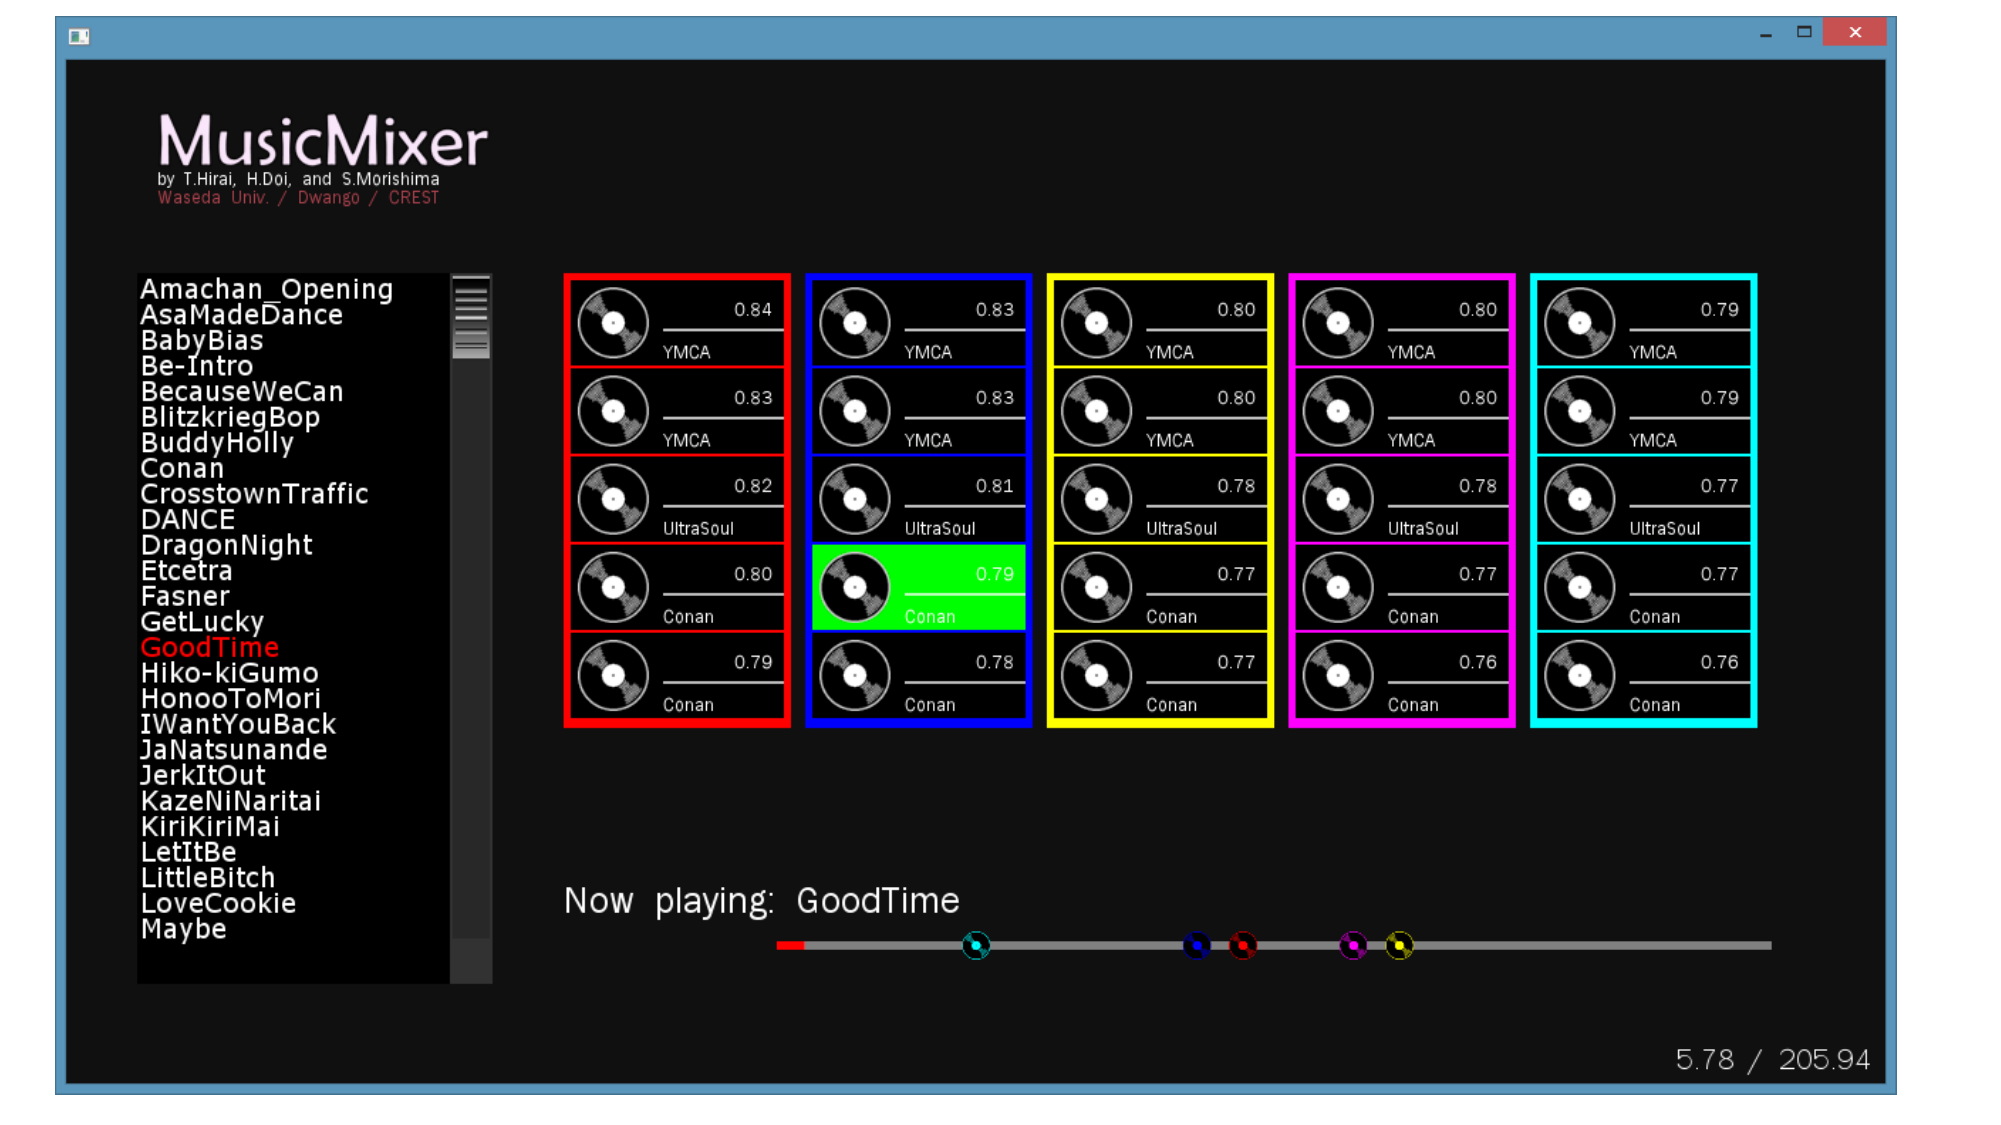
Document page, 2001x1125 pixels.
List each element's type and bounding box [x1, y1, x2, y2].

picture [55, 16, 1897, 1095]
